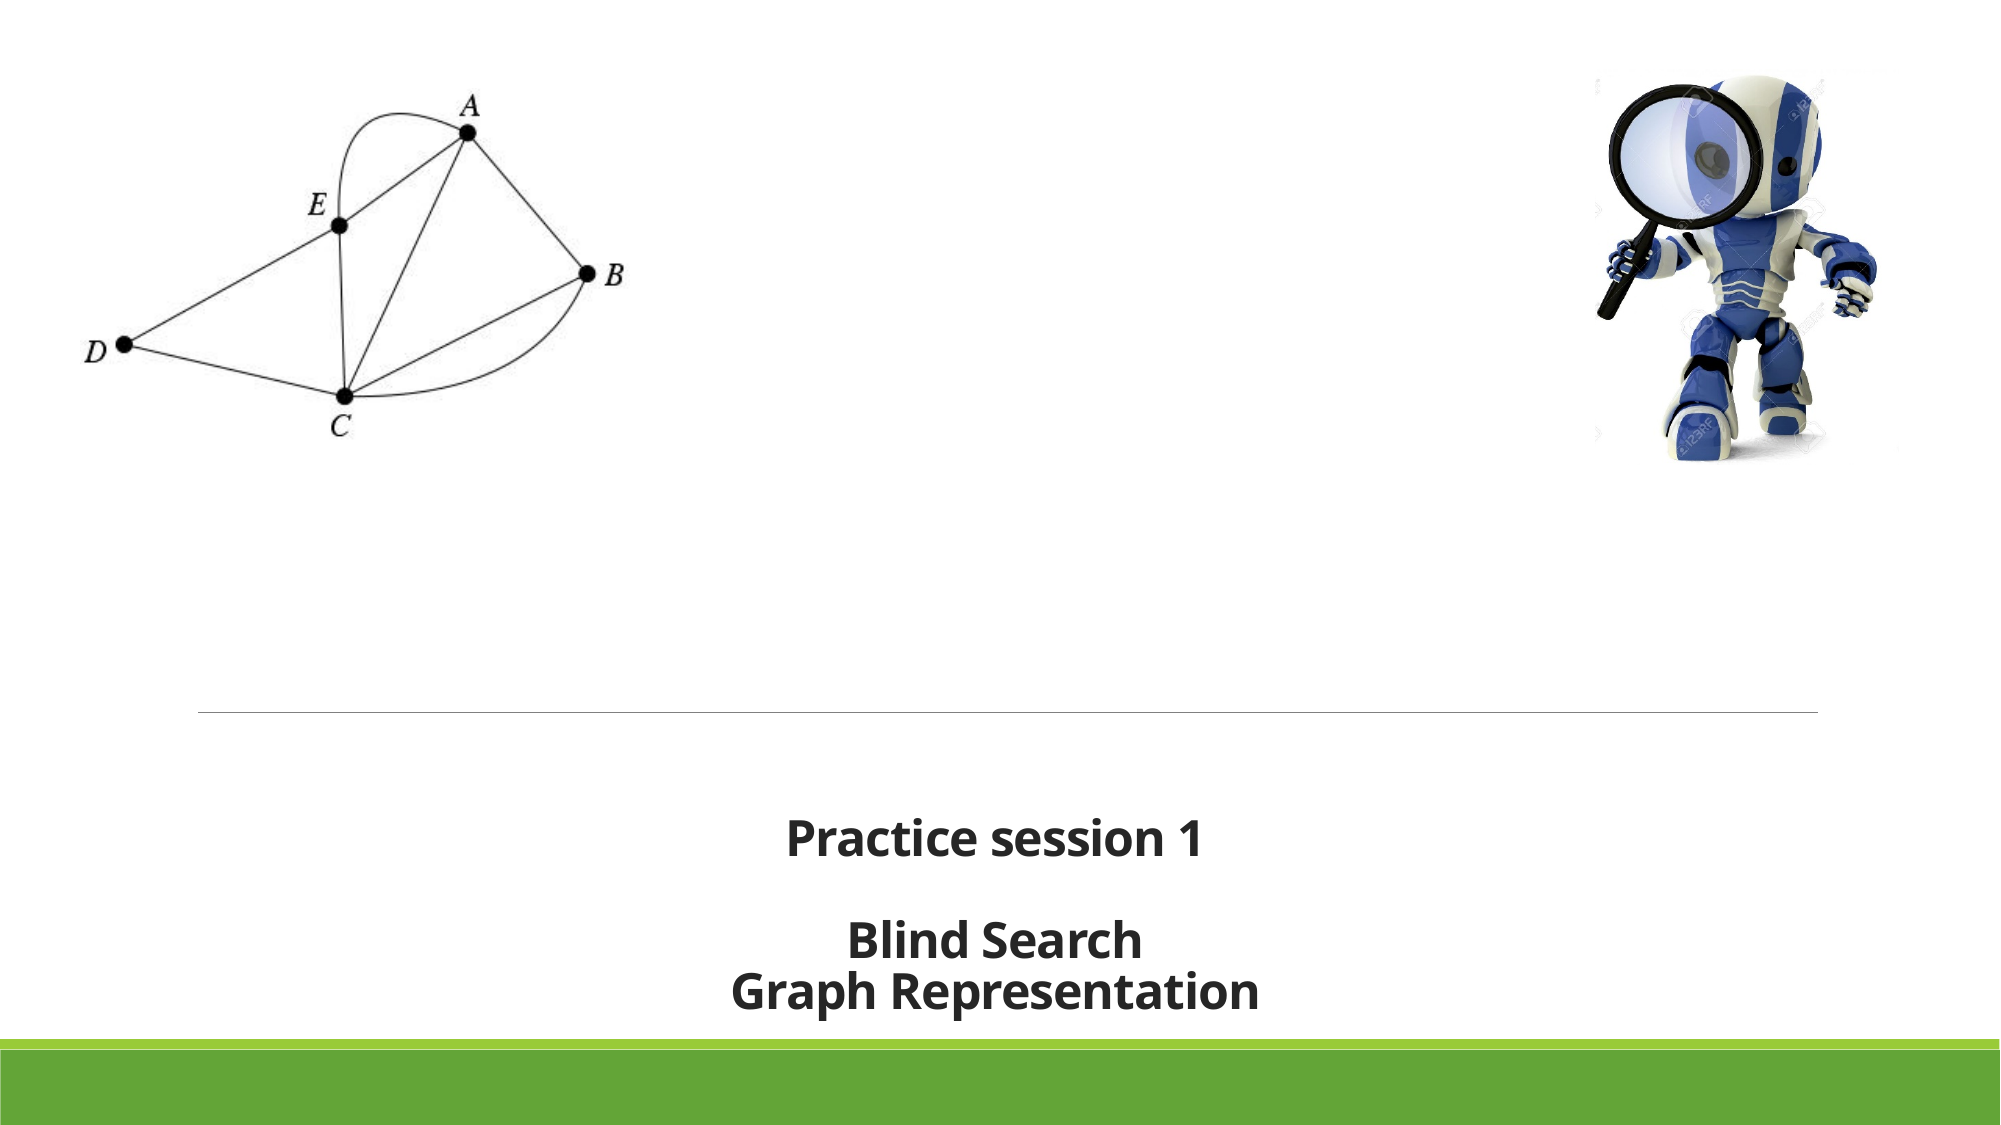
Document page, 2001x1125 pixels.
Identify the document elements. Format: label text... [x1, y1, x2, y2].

picture [1594, 68, 1899, 466]
picture [79, 88, 631, 446]
title Practice session 1 Blind Search Graph Representation [330, 757, 1662, 1028]
